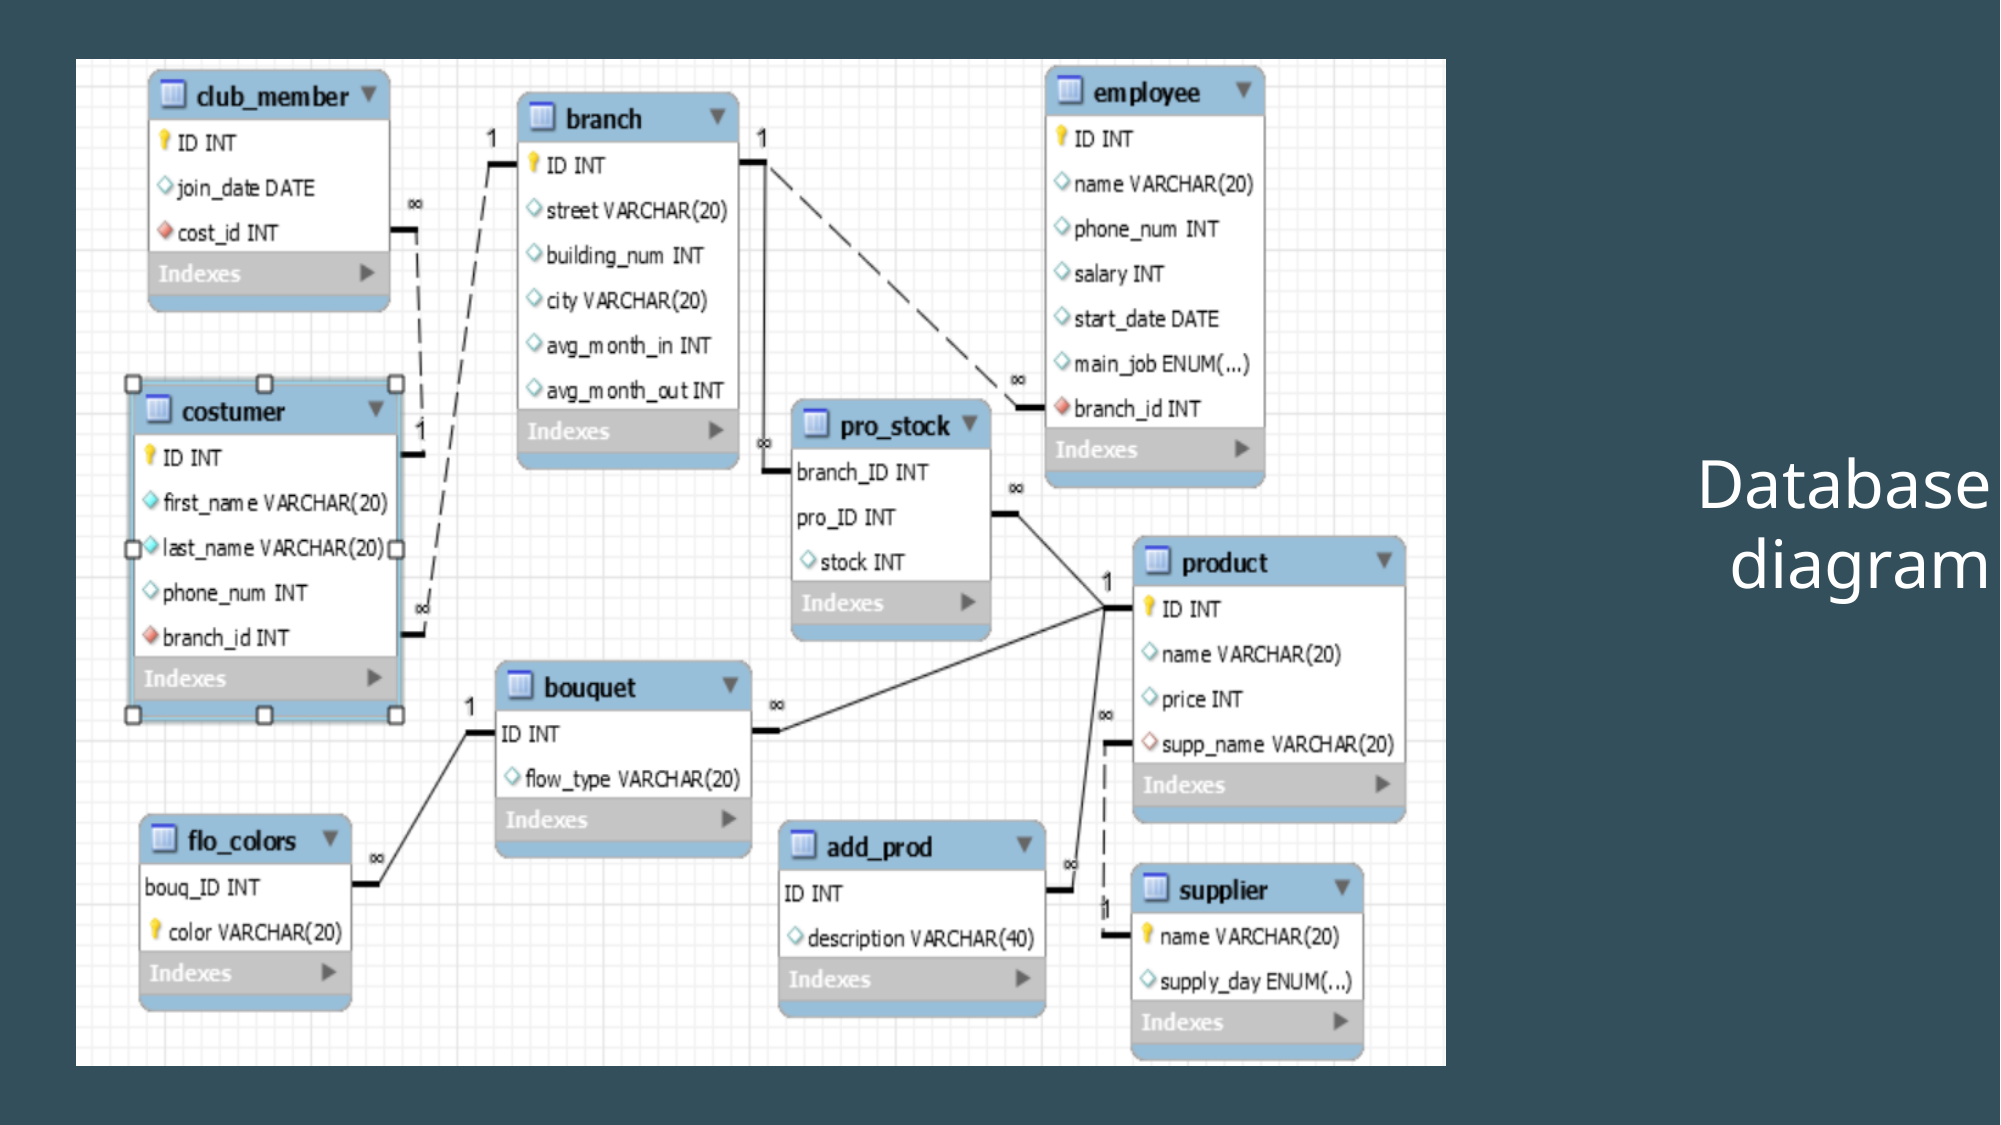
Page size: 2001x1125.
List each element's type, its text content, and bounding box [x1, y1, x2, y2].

title Database diagram [1456, 441, 1993, 684]
picture [76, 59, 1446, 1066]
